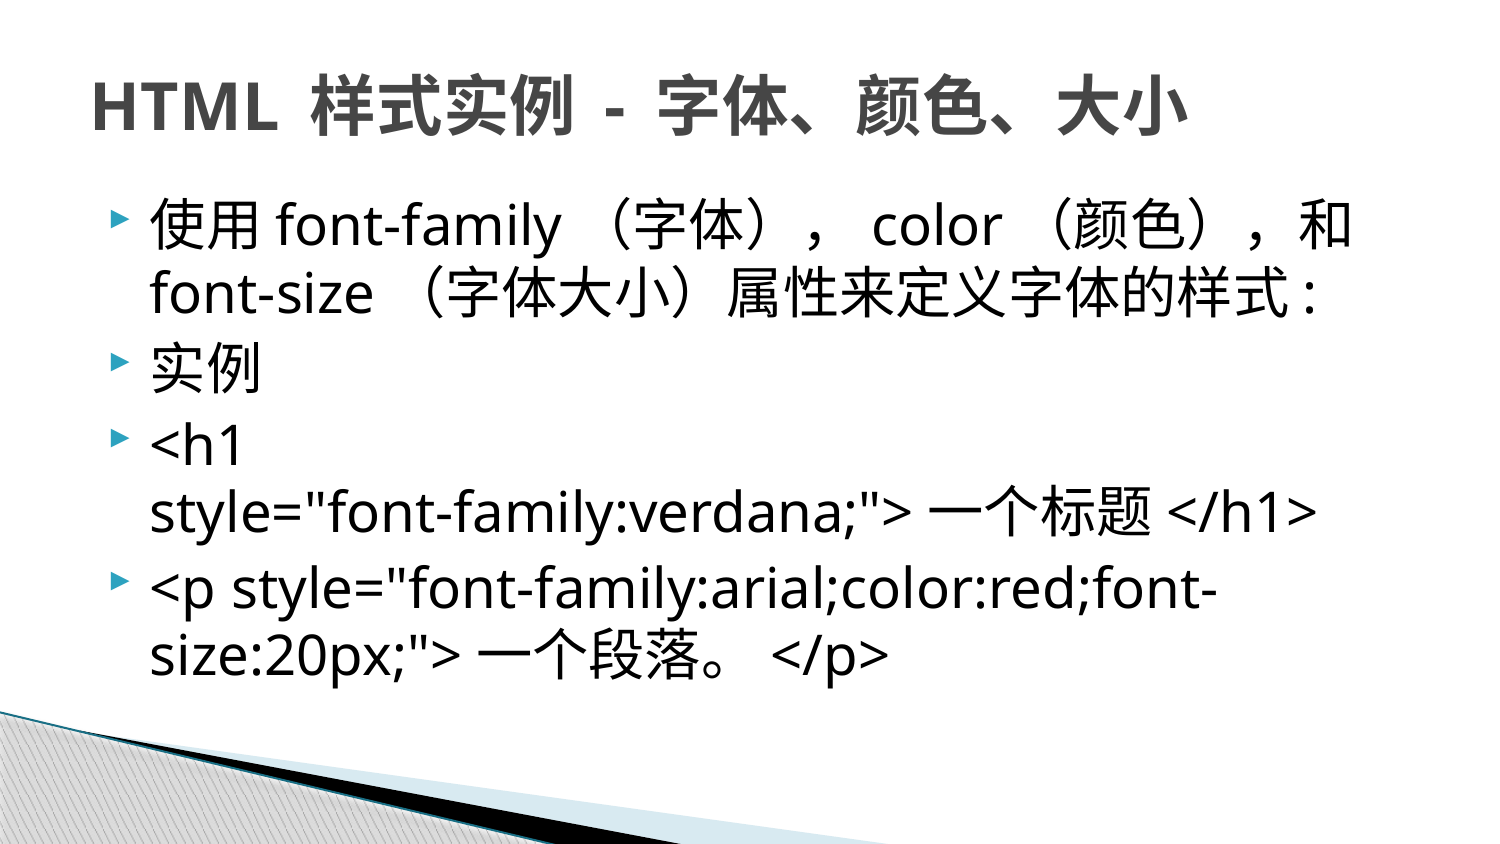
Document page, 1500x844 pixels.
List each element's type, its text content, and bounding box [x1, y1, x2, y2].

title HTML 样式实例 - 字体、颜色、大小 [75, 33, 1425, 175]
list 使用font-family（字体），color（颜色），和font-size（字体大小）属性来定义字体的样式: 实例 <h1 style="font-family:verdana;">一个标题</h1> <p style="font-family:arial;color:red;font-size:20px;">一个段落。</p> [75, 182, 1425, 740]
